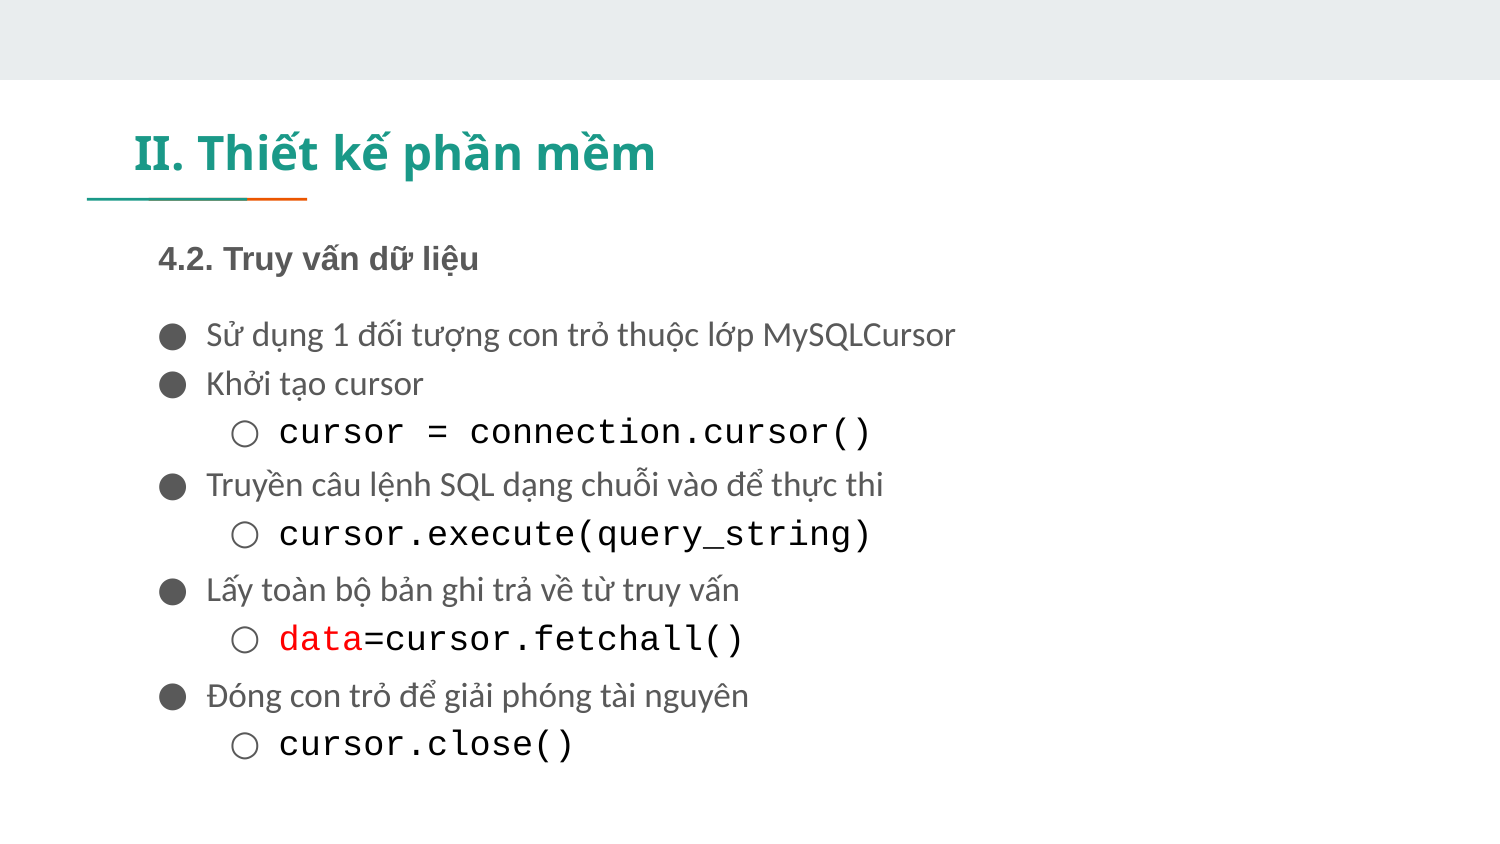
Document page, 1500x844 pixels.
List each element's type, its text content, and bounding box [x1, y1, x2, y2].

text_box 4.2. Truy vấn dữ liệu [119, 216, 1381, 297]
list Sử dụng 1 đối tượng con trỏ thuộc lớp MySQLCursor Khởi tạo cursor cursor = connection.cursor() Truyền câu lệnh SQL dạng chuỗi vào để thực thi cursor.execute(query_string) Lấy toàn bộ bản ghi trả về từ truy vấn data=cursor.fetchall() Đóng con trỏ để giải phóng tài nguyên cursor.close() [119, 297, 1381, 782]
title II. Thiết kế phần mềm [119, 107, 1381, 195]
